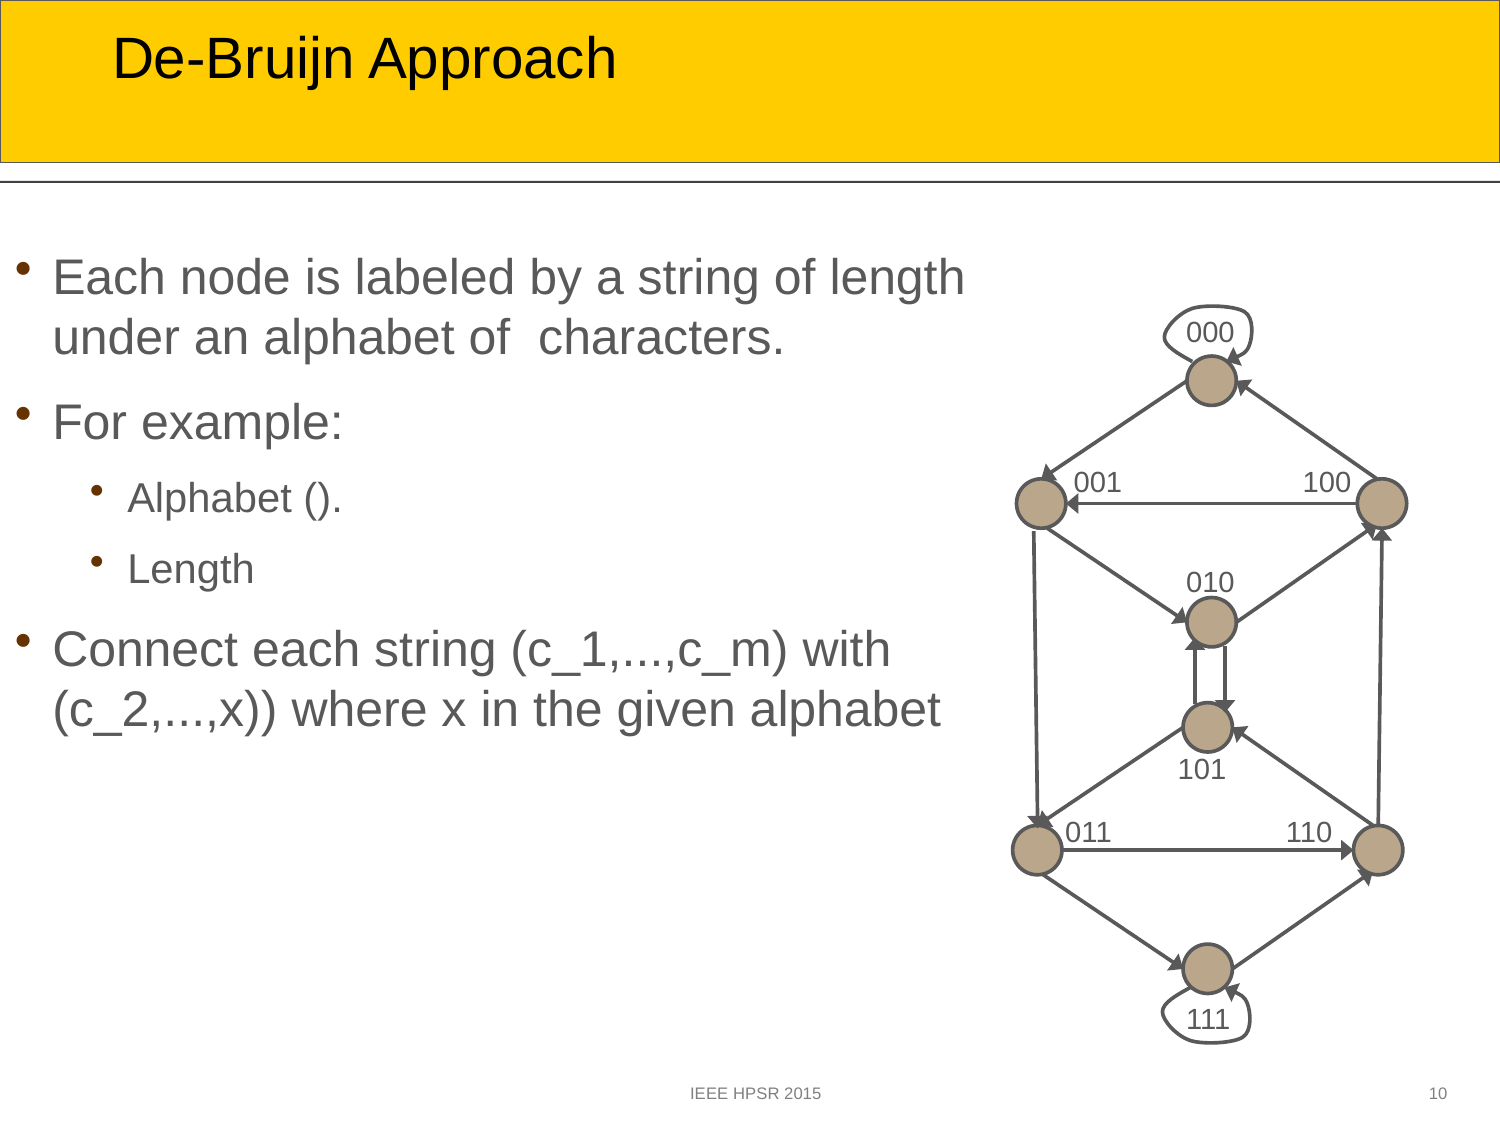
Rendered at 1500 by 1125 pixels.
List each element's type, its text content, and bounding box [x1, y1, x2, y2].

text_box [1377, 527, 1383, 826]
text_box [1042, 727, 1184, 826]
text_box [1040, 523, 1188, 623]
text_box [1164, 306, 1252, 366]
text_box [1232, 727, 1372, 826]
slide_number 10 [1324, 1074, 1463, 1113]
text_box 000 [1229, 306, 1250, 316]
text_box [1183, 944, 1232, 987]
text_box [1016, 479, 1066, 528]
text_box [1012, 827, 1061, 875]
text_box 011 [1050, 834, 1127, 856]
text_box 100 [1287, 486, 1367, 506]
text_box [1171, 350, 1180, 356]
text_box 101 [1188, 743, 1227, 793]
text_box [1187, 362, 1237, 406]
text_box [1037, 870, 1184, 970]
text_box [1162, 983, 1250, 1043]
text_box 111 [1227, 1036, 1246, 1043]
text_box [1358, 478, 1407, 529]
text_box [1236, 380, 1378, 480]
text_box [1040, 380, 1188, 480]
footer IEEE HPSR 2015 [674, 1074, 1063, 1113]
text_box [1183, 702, 1233, 743]
text_box 000 [1171, 306, 1198, 322]
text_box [1236, 523, 1378, 623]
text_box [1188, 606, 1236, 647]
text_box 110 [1271, 834, 1348, 849]
text_box 111 [1171, 1029, 1196, 1043]
text_box [1353, 827, 1403, 875]
text_box 001 [1058, 486, 1138, 506]
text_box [1232, 870, 1374, 970]
text_box 000 [1241, 347, 1250, 356]
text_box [1033, 530, 1038, 829]
text_box 010 [1193, 555, 1230, 606]
title De-Bruijn Approach [96, 12, 1448, 138]
